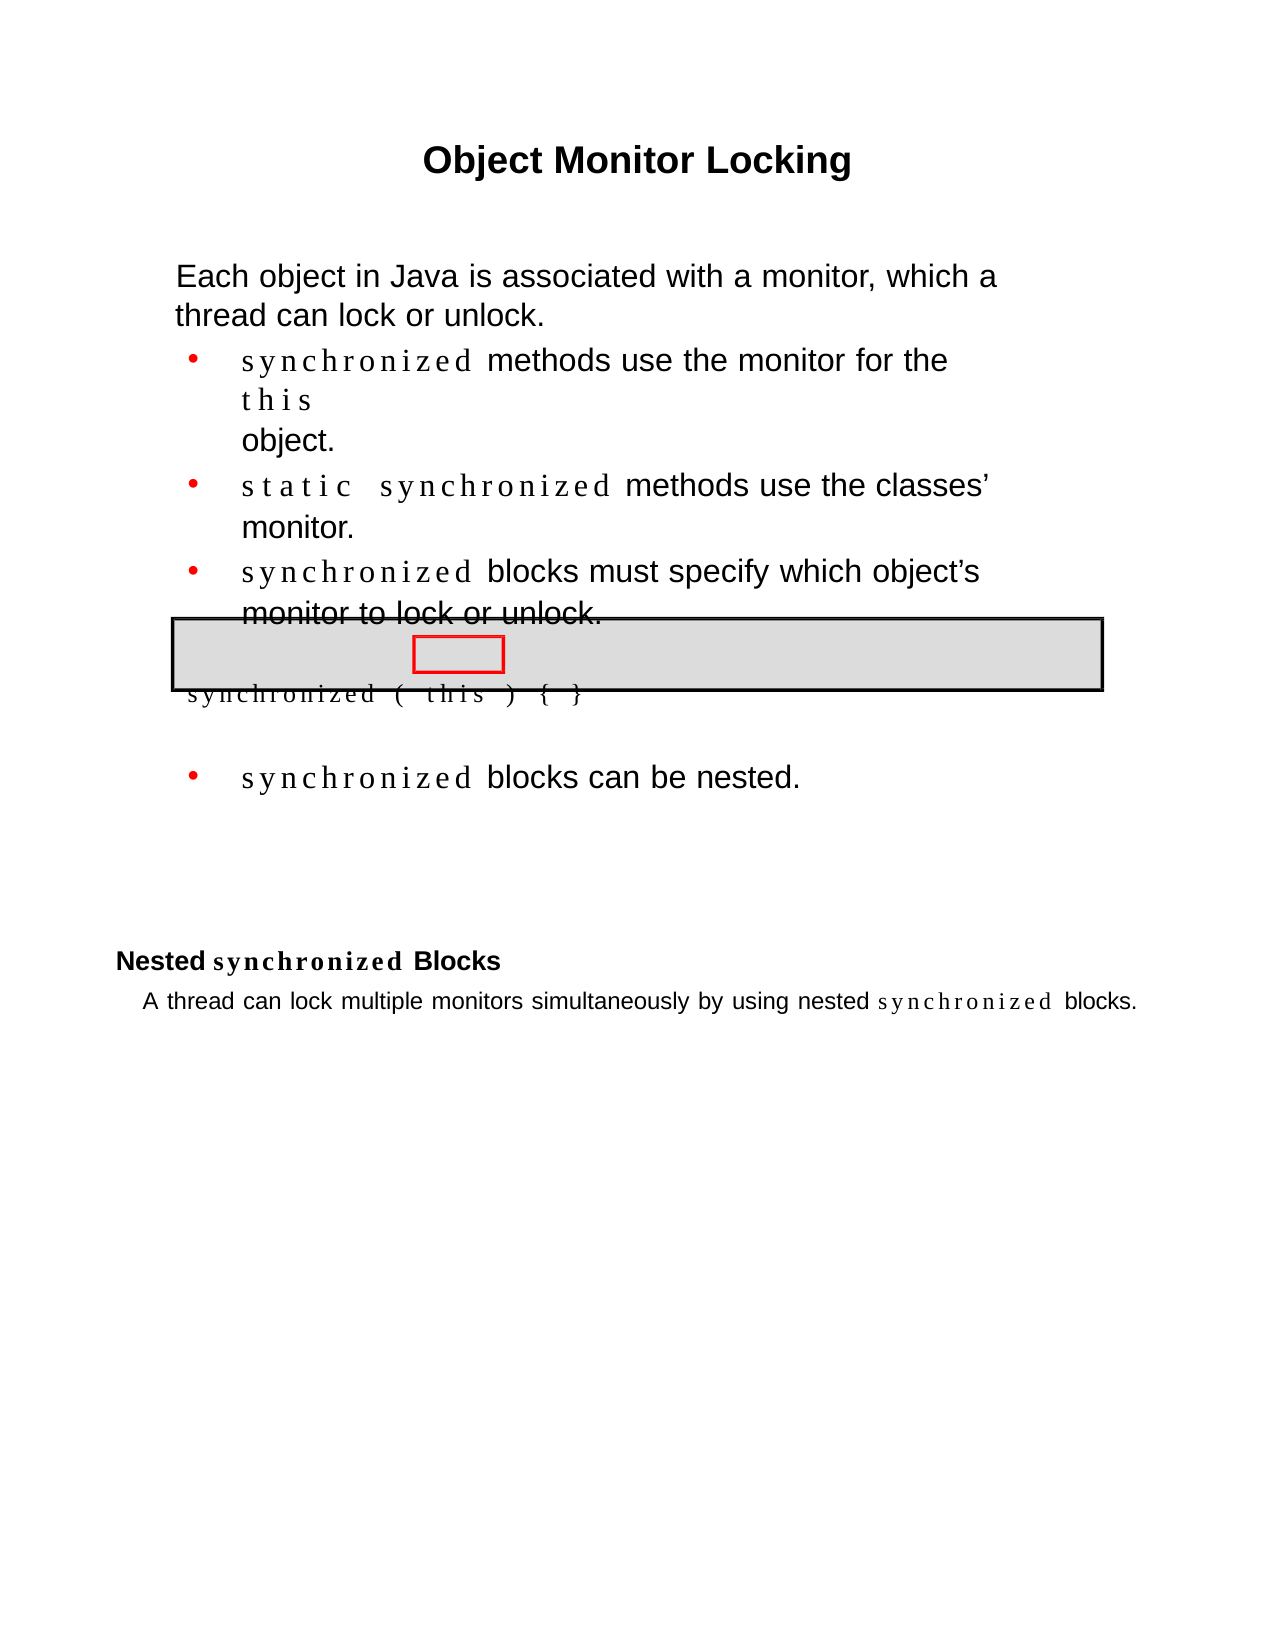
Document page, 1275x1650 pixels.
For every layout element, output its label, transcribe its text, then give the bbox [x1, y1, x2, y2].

text_box Object Monitor Locking Each object in Java is associated with a monitor, which a thread can lock or unlock. synchronized methods use the monitor for the this object. static synchronized methods use the classes’ monitor. synchronized blocks must specify which object’s monitor to lock or unlock. synchronized ( this ) { } synchronized blocks can be nested. [173, 700, 1041, 795]
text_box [170, 616, 1105, 693]
text_box Object Monitor Locking Each object in Java is associated with a monitor, which a thread can lock or unlock. synchronized methods use the monitor for the this object. static synchronized methods use the classes’ monitor. synchronized blocks must specify which object’s monitor to lock or unlock. synchronized ( this ) { } synchronized blocks can be nested. [173, 132, 1041, 615]
text_box Nested synchronized Blocks A thread can lock multiple monitors simultaneously by using nested synchronized blocks. [113, 860, 1147, 1015]
